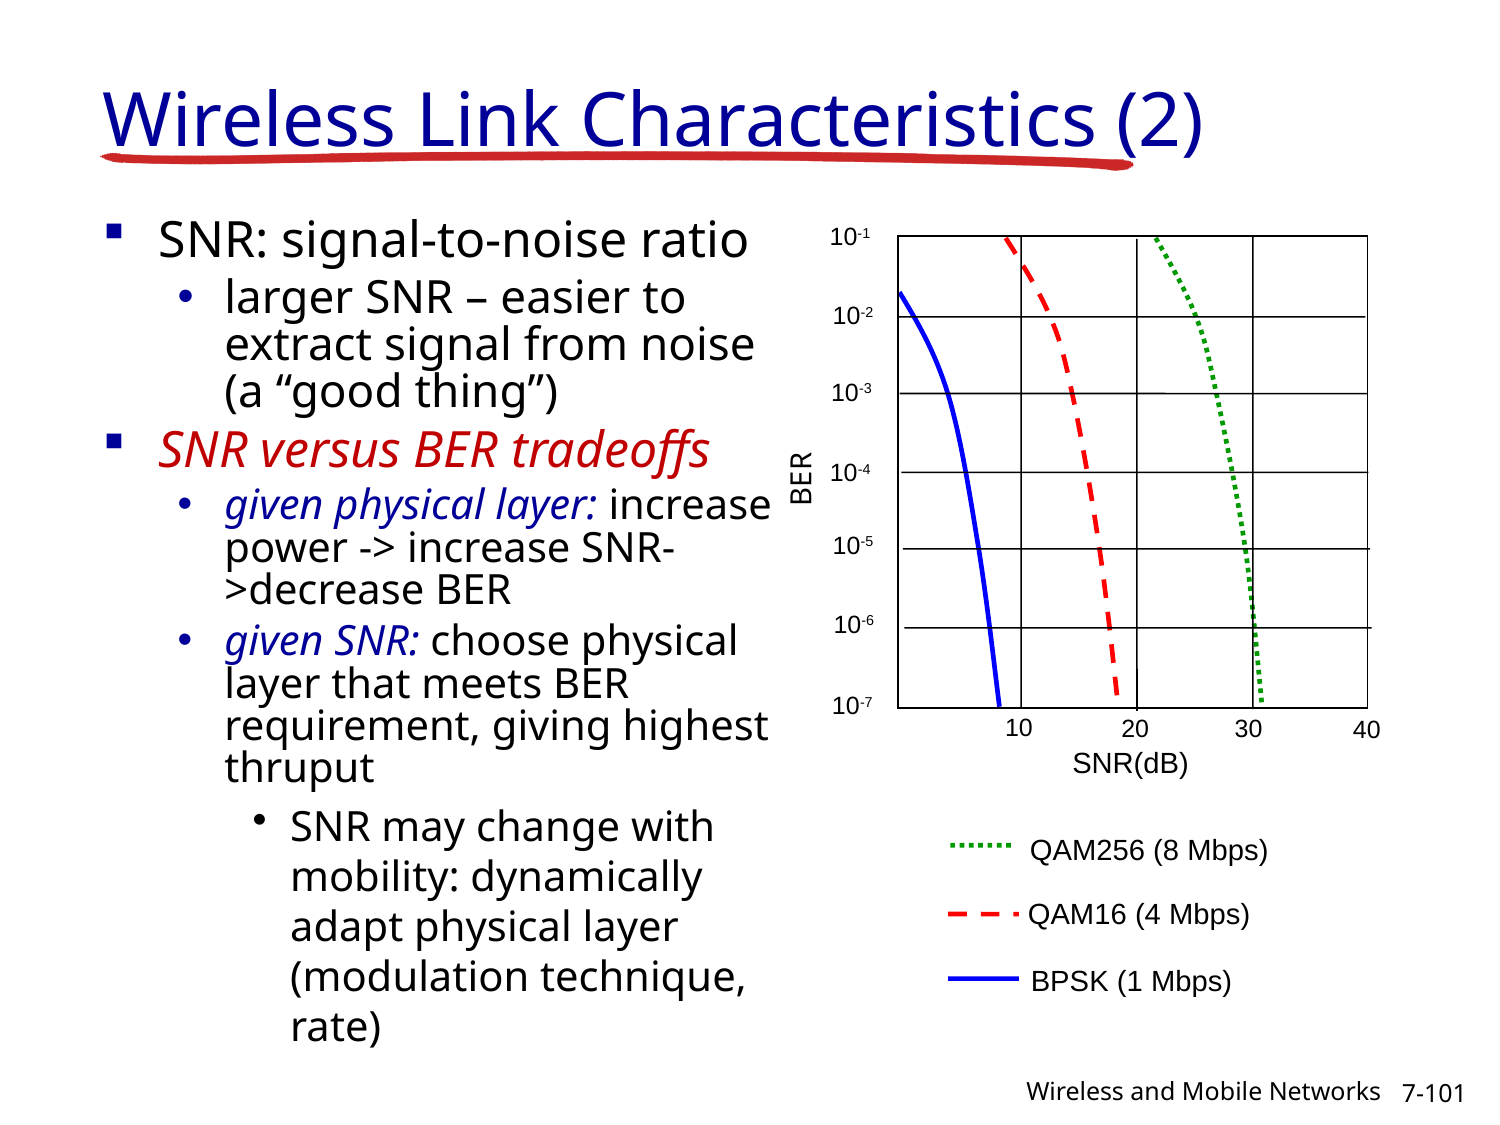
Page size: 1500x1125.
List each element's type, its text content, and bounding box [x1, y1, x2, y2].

text_box [1022, 473, 1136, 548]
text_box 10-3 [816, 369, 887, 414]
picture [95, 146, 1146, 176]
slide_number 7-101 [1387, 1069, 1500, 1115]
text_box 10-2 [817, 292, 889, 338]
text_box BER [774, 437, 825, 521]
text_box [1022, 628, 1136, 709]
title Wireless Link Characteristics (2) [87, 22, 1363, 210]
text_box [1022, 549, 1136, 627]
text_box QAM256 (8 Mbps) [1015, 823, 1284, 874]
text_box [1137, 628, 1252, 709]
text_box [898, 235, 1021, 316]
text_box [1253, 549, 1368, 627]
text_box 10 [990, 704, 1048, 750]
text_box SNR(dB) [1057, 737, 1204, 787]
footer Wireless and Mobile Networks [960, 1067, 1404, 1110]
text_box 30 [1219, 705, 1278, 750]
text_box [1137, 473, 1252, 548]
text_box [1137, 549, 1252, 627]
text_box QAM16 (4 Mbps) [1013, 887, 1266, 938]
text_box 20 [1106, 704, 1165, 737]
text_box 10-4 [815, 449, 886, 494]
text_box 10-7 [817, 682, 888, 727]
text_box BPSK (1 Mbps) [1015, 954, 1248, 1005]
list SNR: signal-to-noise ratio larger SNR – easier to extract signal from noise (a “good thing”) SNR versus BER tradeoffs given physical layer: increase power -> increase SNR->decrease BER given SNR: choose physical layer that meets BER requirement, giving highest thruput SNR may change with mobility: dynamically adapt physical layer (modulation technique, rate) [87, 208, 790, 1062]
text_box [1022, 235, 1368, 472]
text_box [1253, 473, 1368, 548]
text_box 10-6 [818, 601, 890, 646]
text_box [1253, 628, 1368, 709]
text_box 10-1 [814, 213, 886, 259]
text_box 40 [1338, 705, 1396, 751]
text_box 10-5 [817, 522, 889, 567]
text_box [898, 317, 1021, 709]
